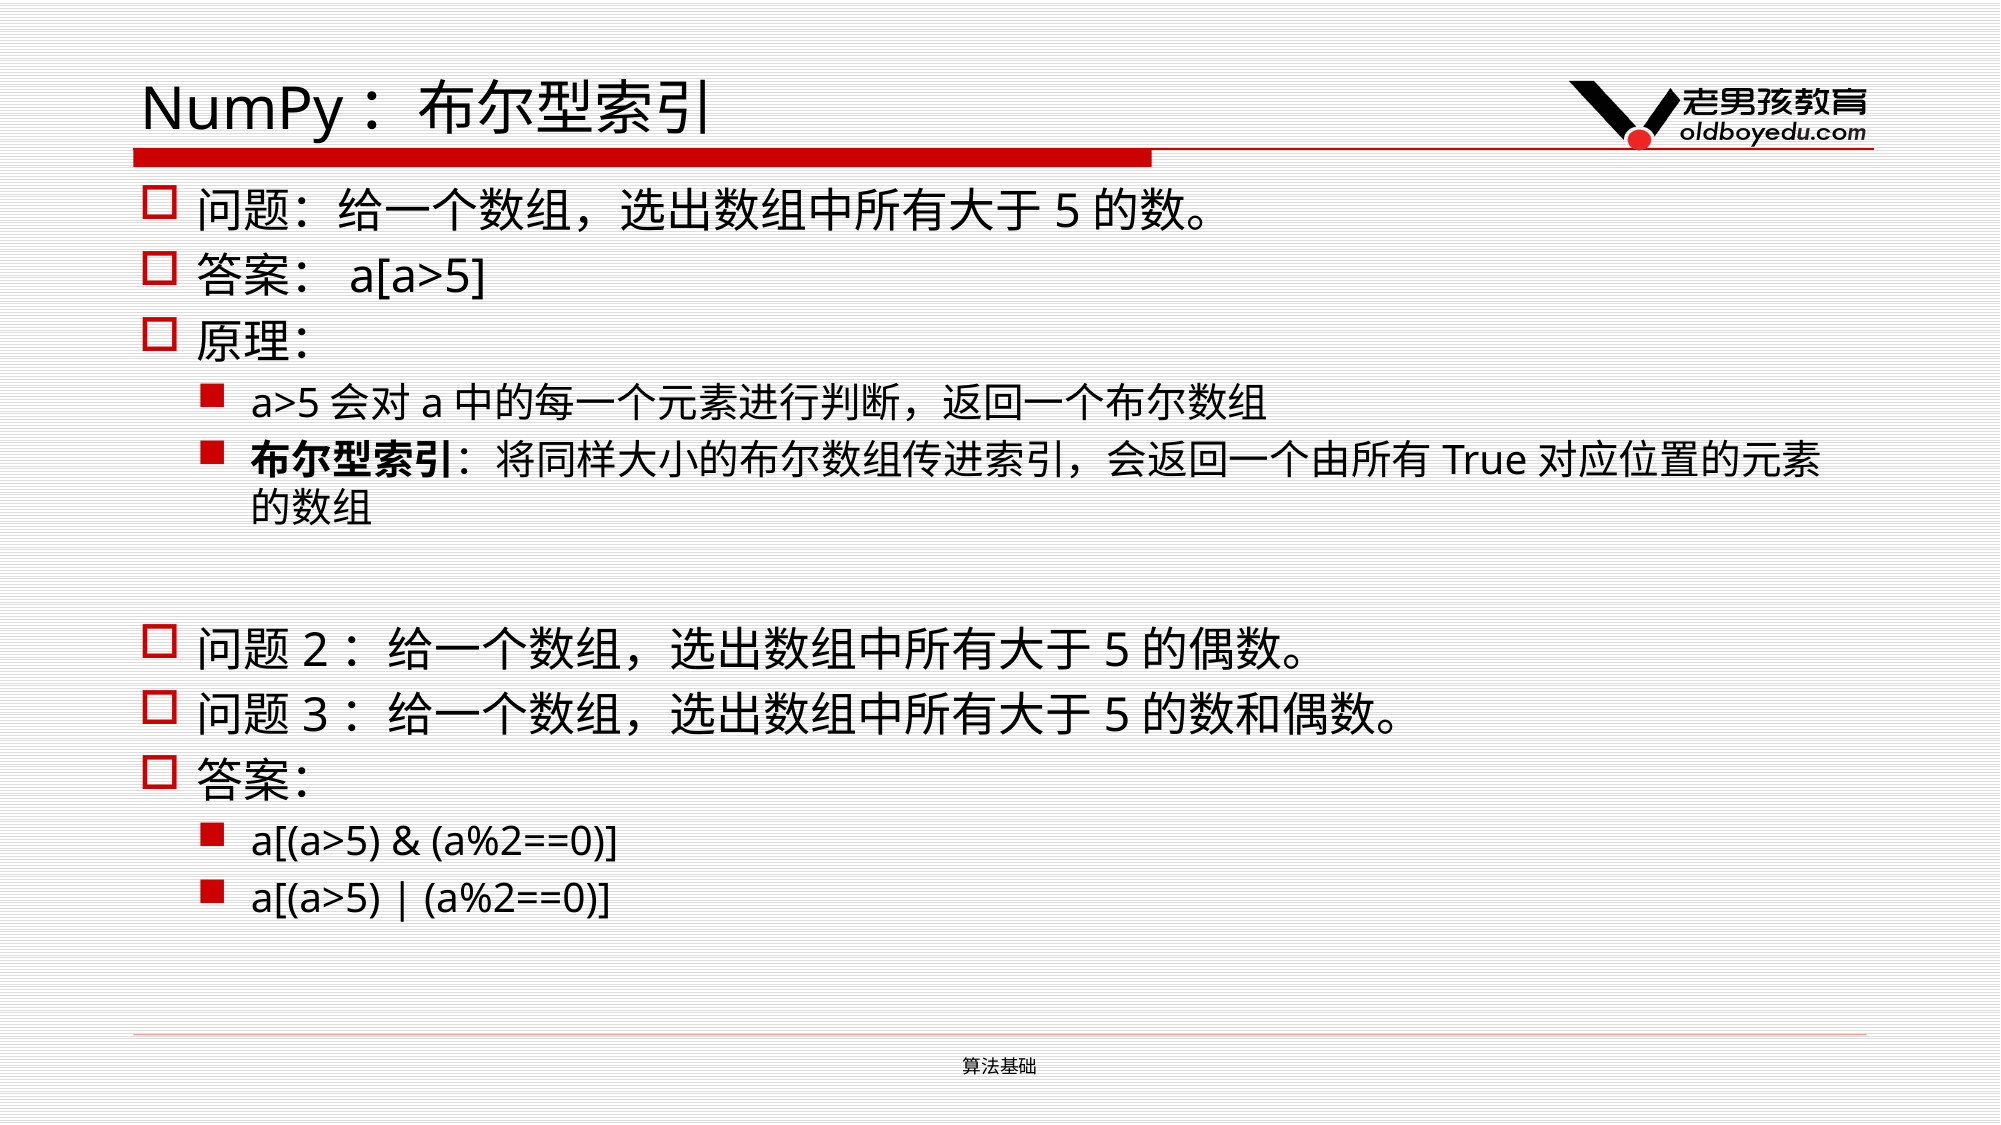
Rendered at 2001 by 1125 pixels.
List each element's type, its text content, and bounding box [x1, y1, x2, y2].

list 问题：给一个数组，选出数组中所有大于5的数。 答案：a[a>5] 原理： a>5会对a中的每一个元素进行判断，返回一个布尔数组 布尔型索引：将同样大小的布尔数组传进索引，会返回一个由所有True对应位置的元素的数组 问题2：给一个数组，选出数组中所有大于5的偶数。 问题3：给一个数组，选出数组中所有大于5的数和偶数。 答案： a[(a>5) & (a%2==0)] a[(a>5) | (a%2==0)] [123, 172, 1874, 988]
slide_number [133, 1046, 567, 1103]
slide_number [1433, 1058, 1867, 1103]
title NumPy：布尔型索引 [125, 50, 1876, 149]
footer 算法基础 [683, 1046, 1317, 1103]
